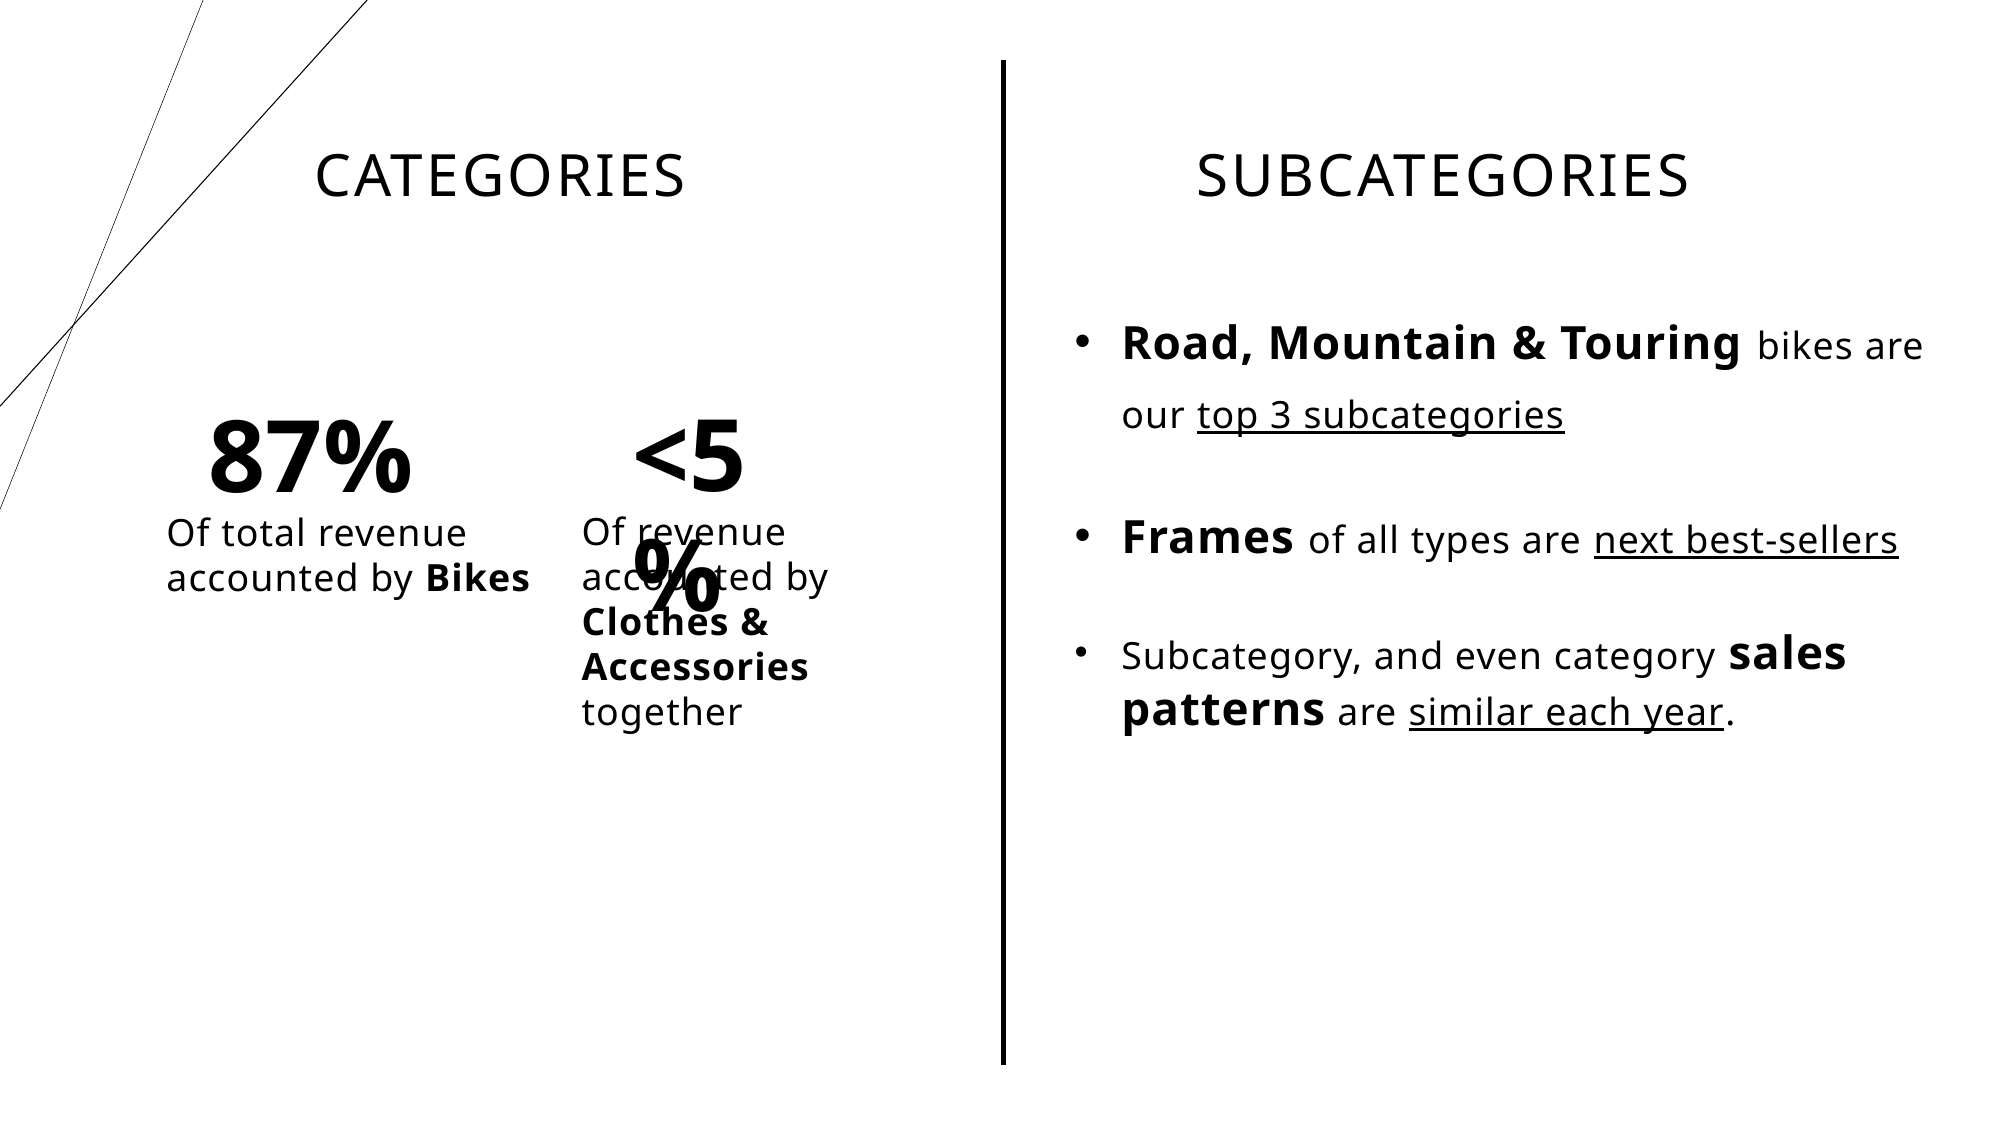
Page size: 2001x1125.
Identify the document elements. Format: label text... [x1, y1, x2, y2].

text_box Road, Mountain & Touring bikes are our top 3 subcategories Frames of all types are next best-sellers Subcategory, and even category sales patterns are similar each year. [1059, 278, 1946, 791]
list Of total revenue accounted by Bikes [151, 501, 578, 695]
text_box <5% [618, 384, 825, 639]
text_box Categories [59, 103, 945, 321]
text_box 87% [194, 384, 457, 520]
text_box Of revenue accounted by Clothes & Accessories together [566, 500, 997, 694]
title subCategories [1006, 103, 1888, 321]
